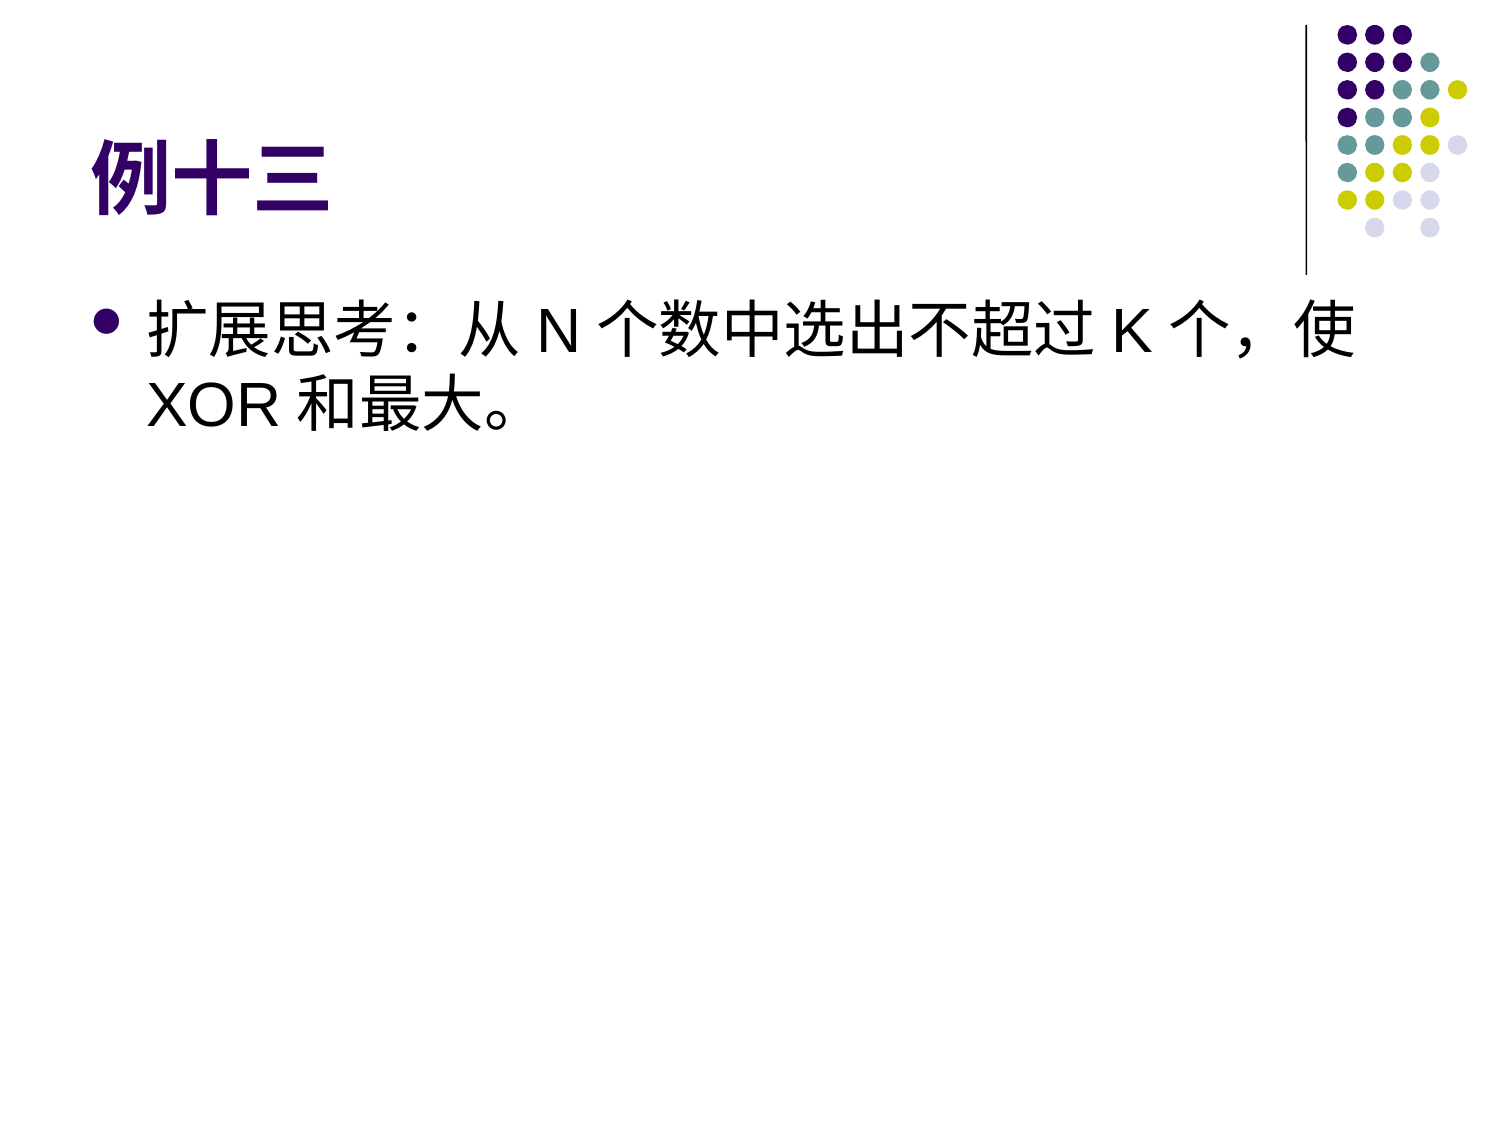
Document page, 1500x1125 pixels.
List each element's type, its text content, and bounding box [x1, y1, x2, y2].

list 扩展思考：从N个数中选出不超过K个，使XOR和最大。 [74, 281, 1426, 1006]
title 例十三 [74, 19, 1313, 233]
